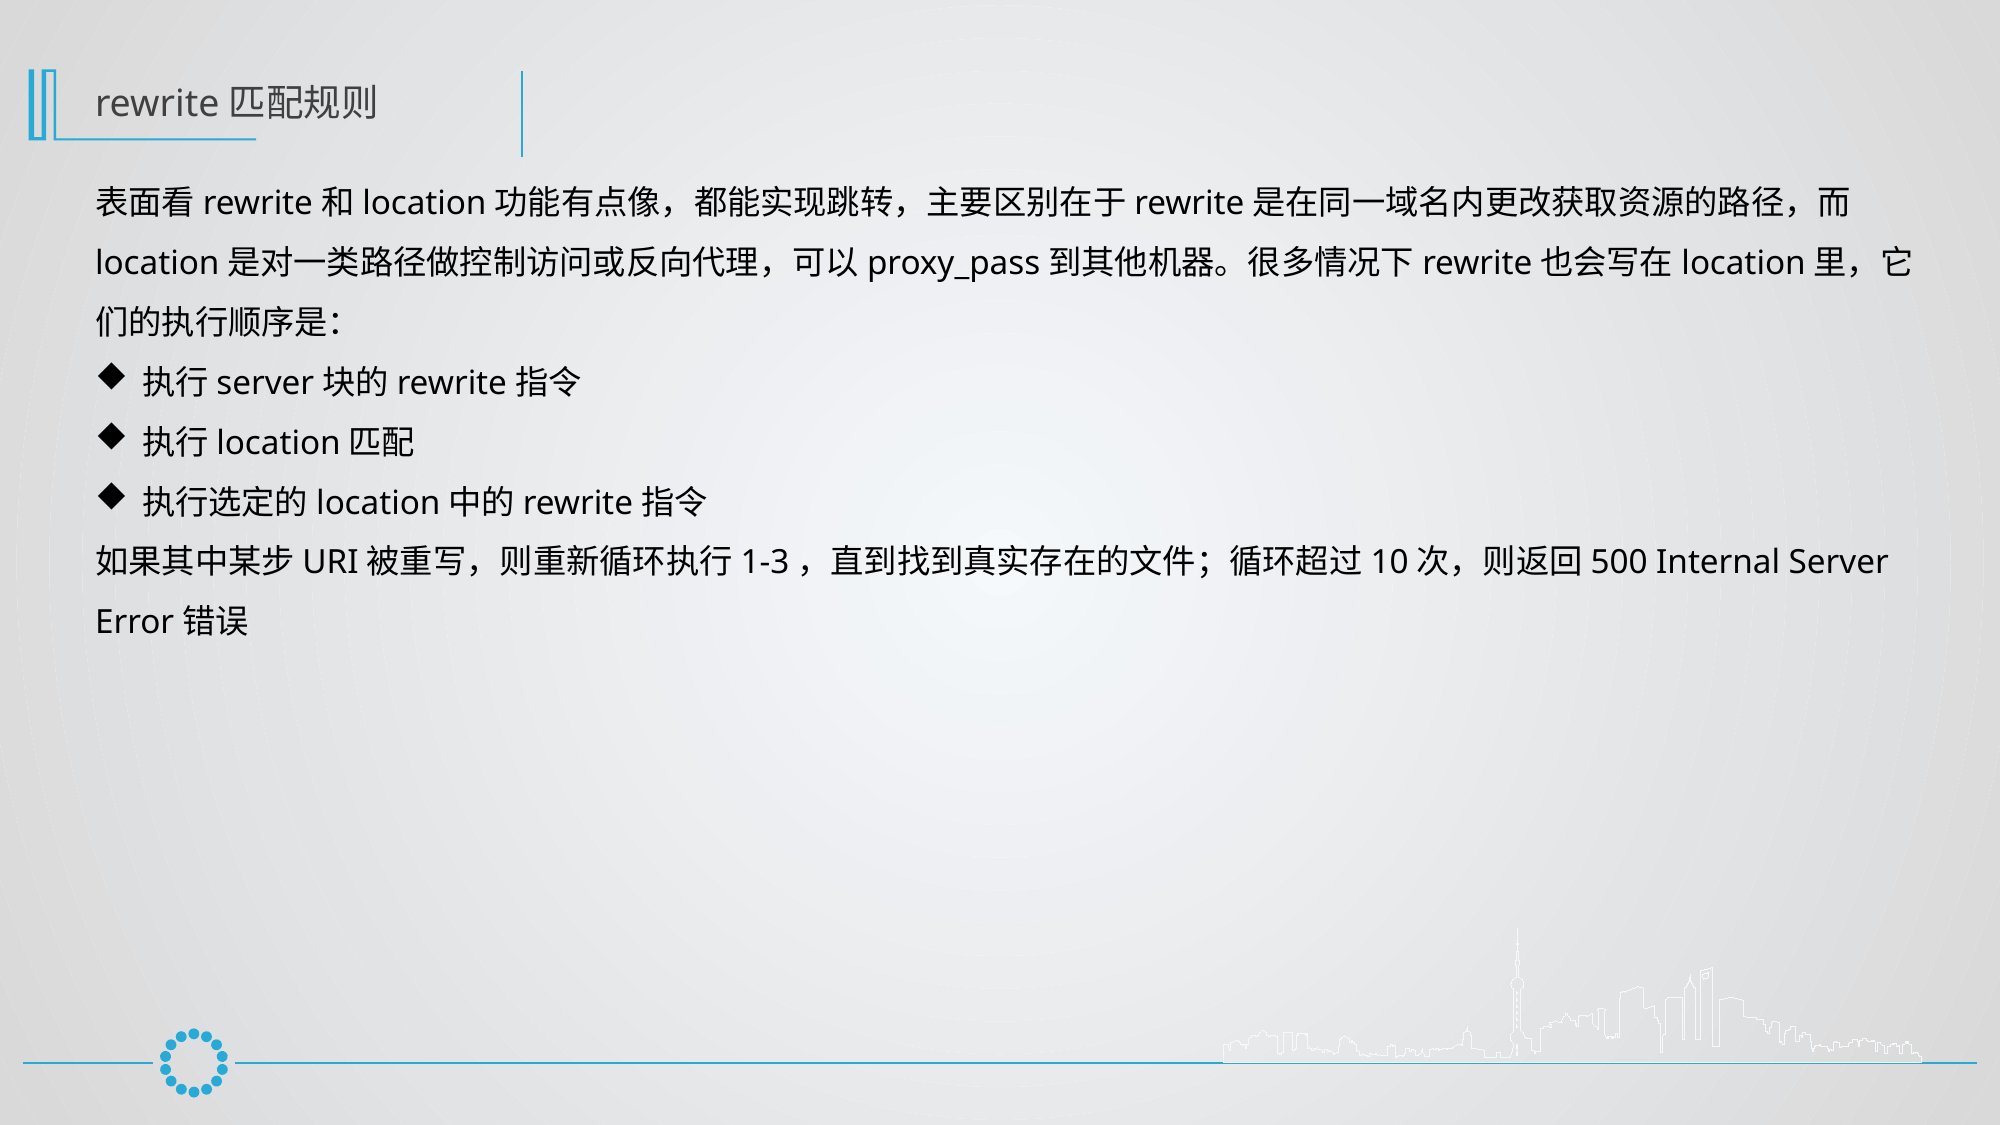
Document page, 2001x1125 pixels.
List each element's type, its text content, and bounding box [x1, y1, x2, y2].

text_box 表面看rewrite和location功能有点像，都能实现跳转，主要区别在于rewrite是在同一域名内更改获取资源的路径，而location是对一类路径做控制访问或反向代理，可以proxy_pass到其他机器。很多情况下rewrite也会写在location里，它们的执行顺序是： 执行server块的rewrite指令 执行location匹配 执行选定的location中的rewrite指令 如果其中某步URI被重写，则重新循环执行1-3，直到找到真实存在的文件；循环超过10次，则返回500 Internal Server Error错误 [80, 154, 1961, 828]
text_box rewrite匹配规则 [80, 71, 1299, 132]
slide_number [169, 1039, 218, 1086]
